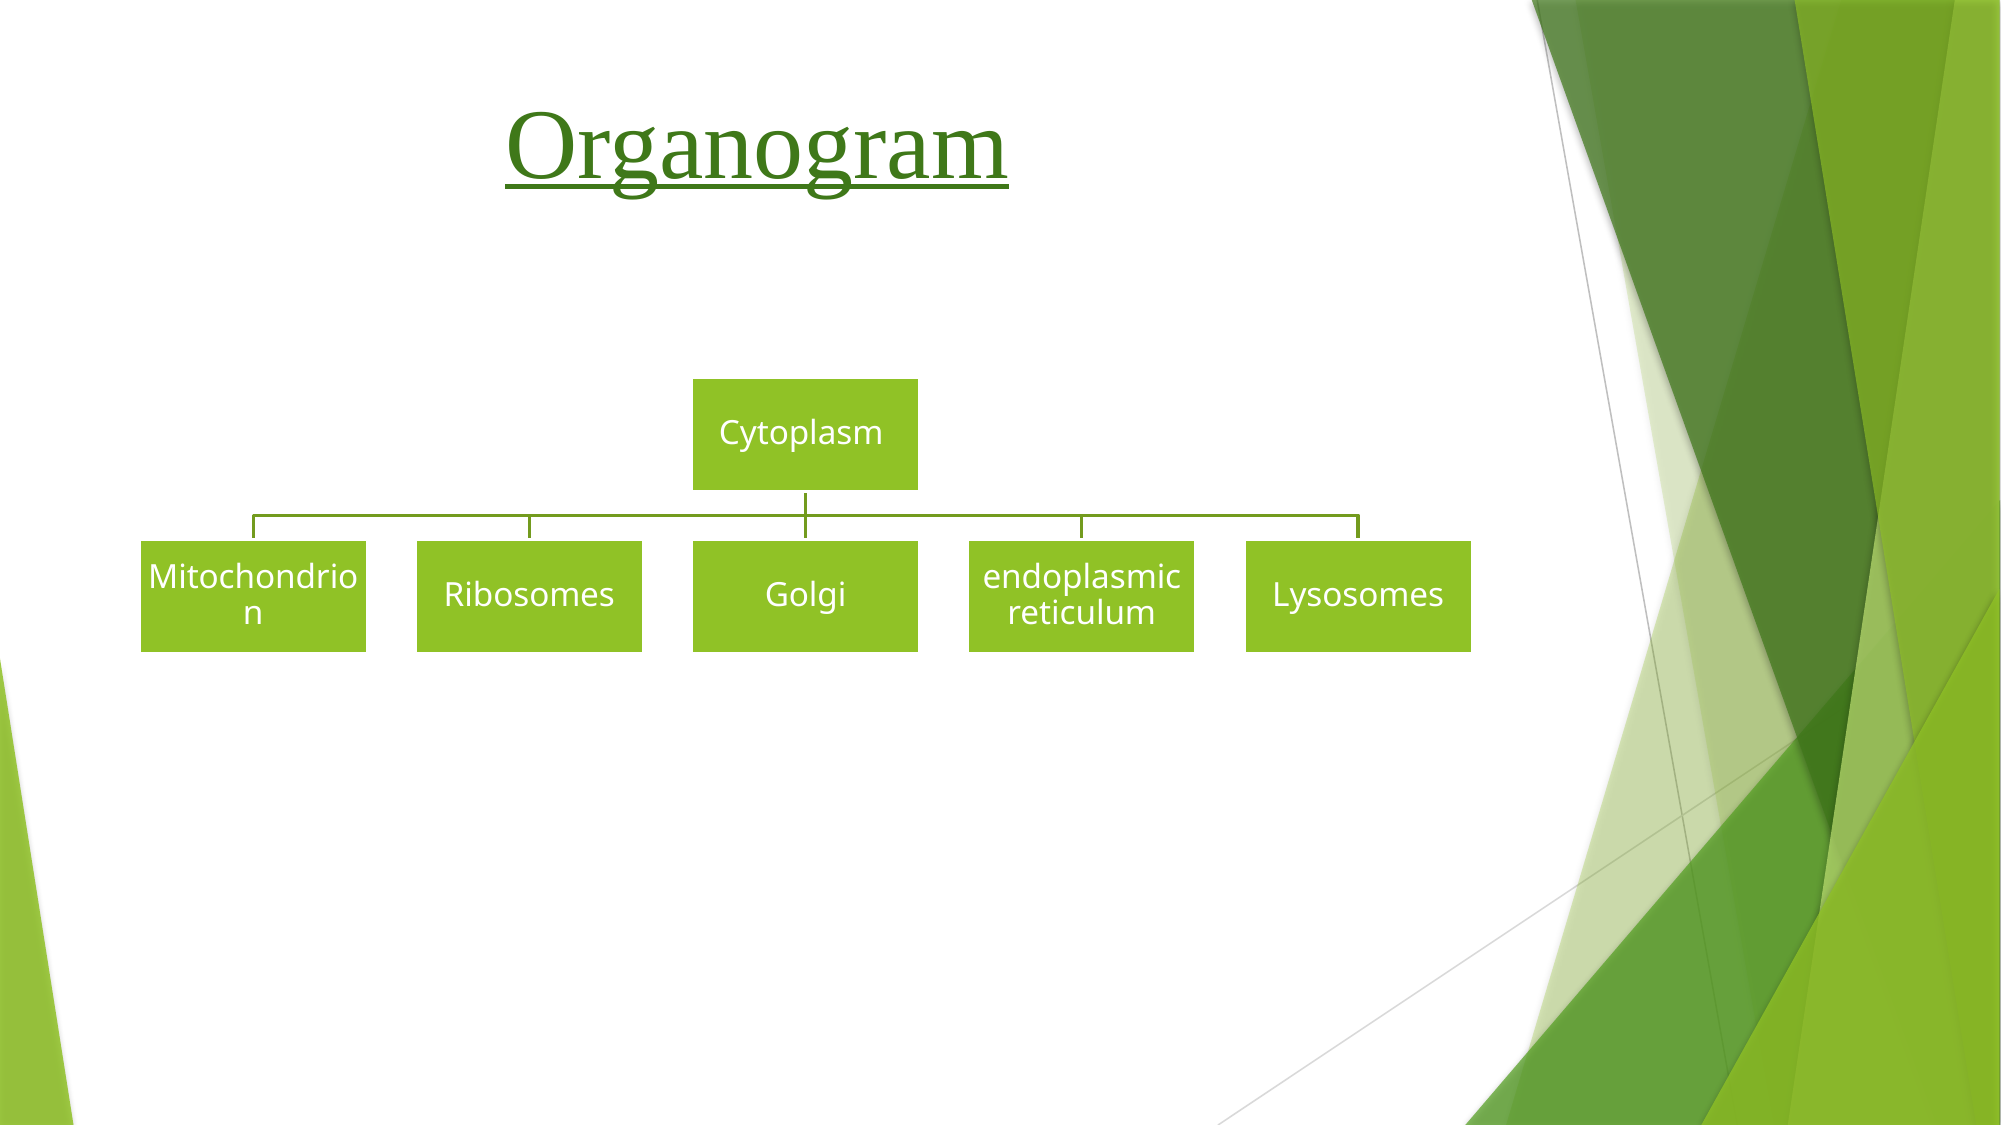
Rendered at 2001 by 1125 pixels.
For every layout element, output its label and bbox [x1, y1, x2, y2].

text_box [138, 70, 1473, 961]
